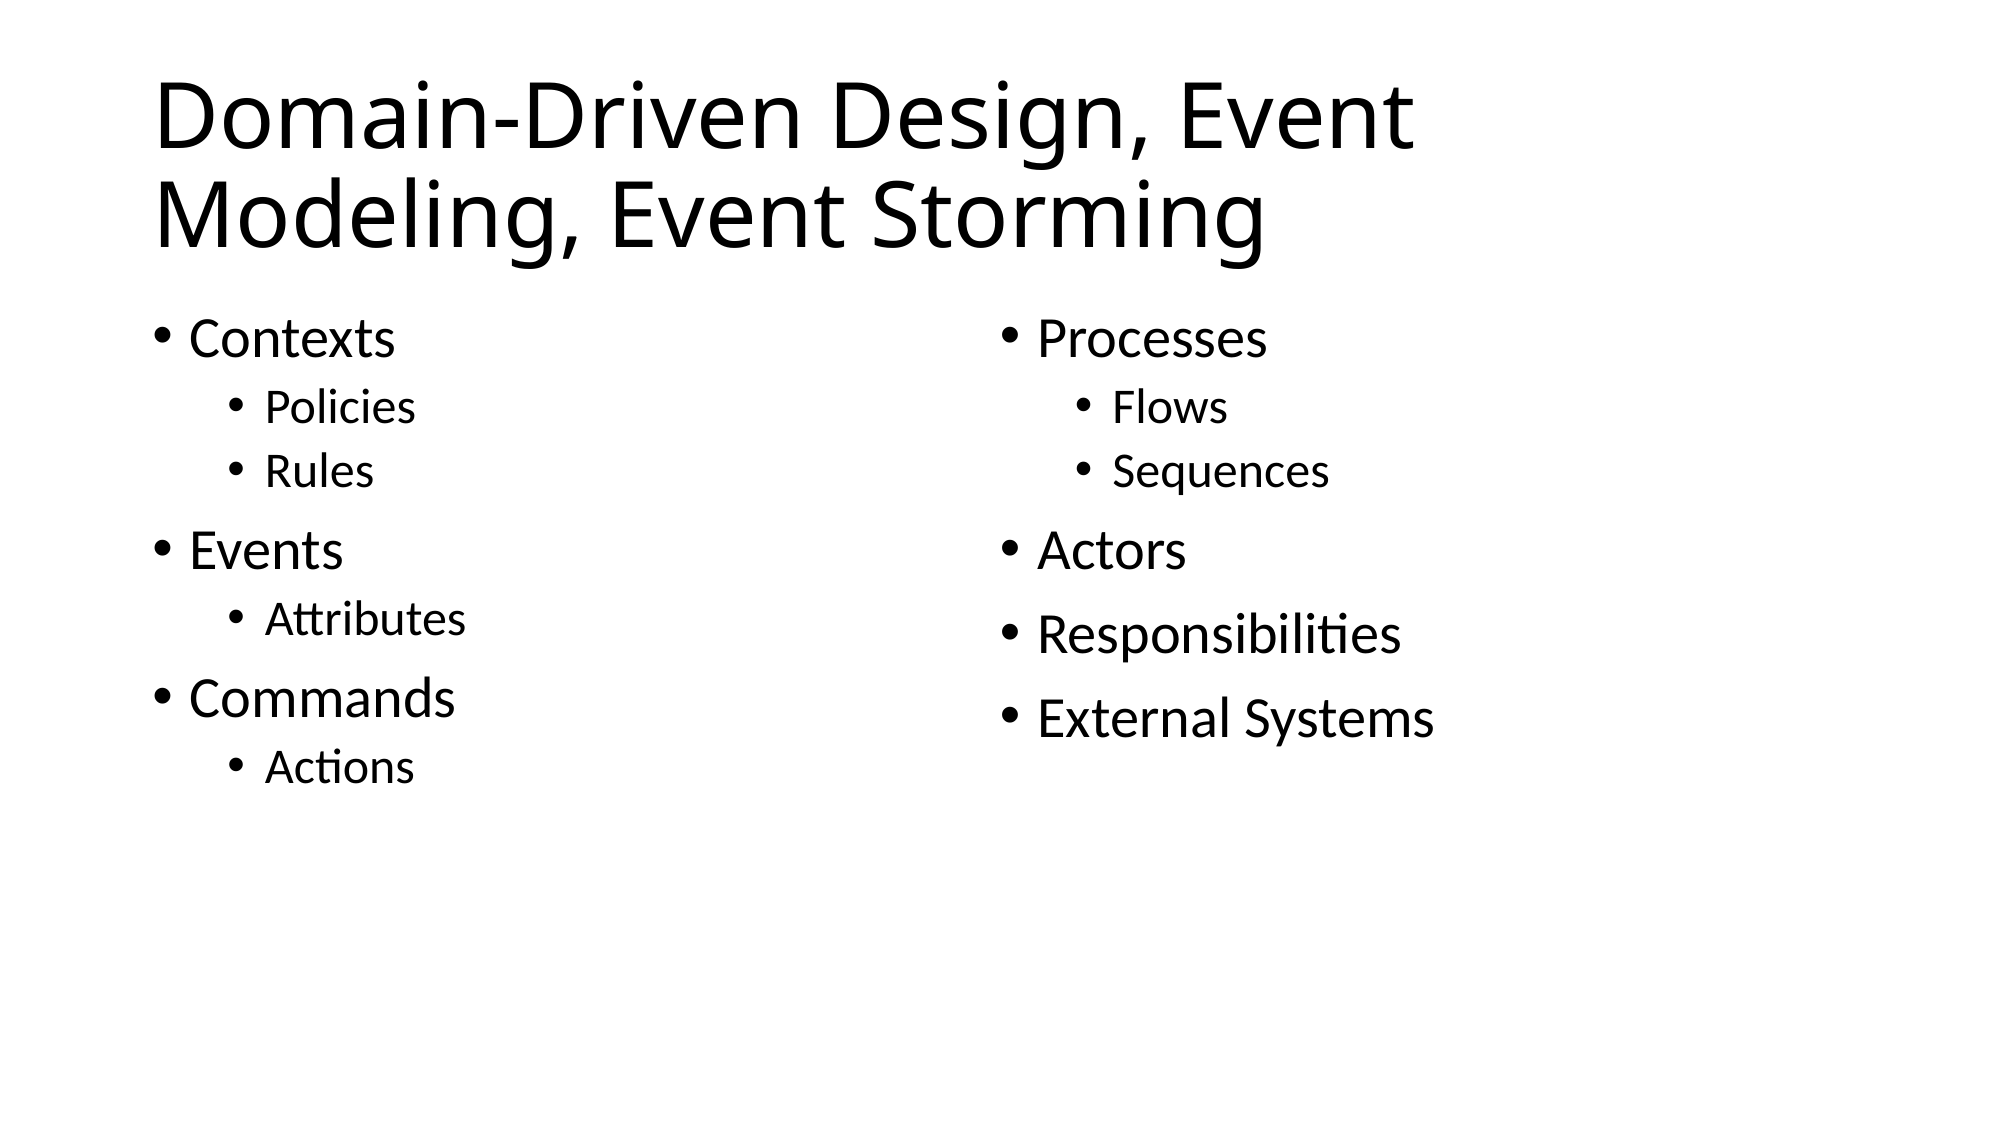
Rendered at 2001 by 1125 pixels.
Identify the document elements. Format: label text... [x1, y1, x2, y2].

title Domain-Driven Design, Event Modeling, Event Storming [137, 59, 1863, 278]
list Contexts Policies Rules Events Attributes Commands Actions Processes Flows Sequences Actors Responsibilities External Systems [137, 299, 1863, 1014]
